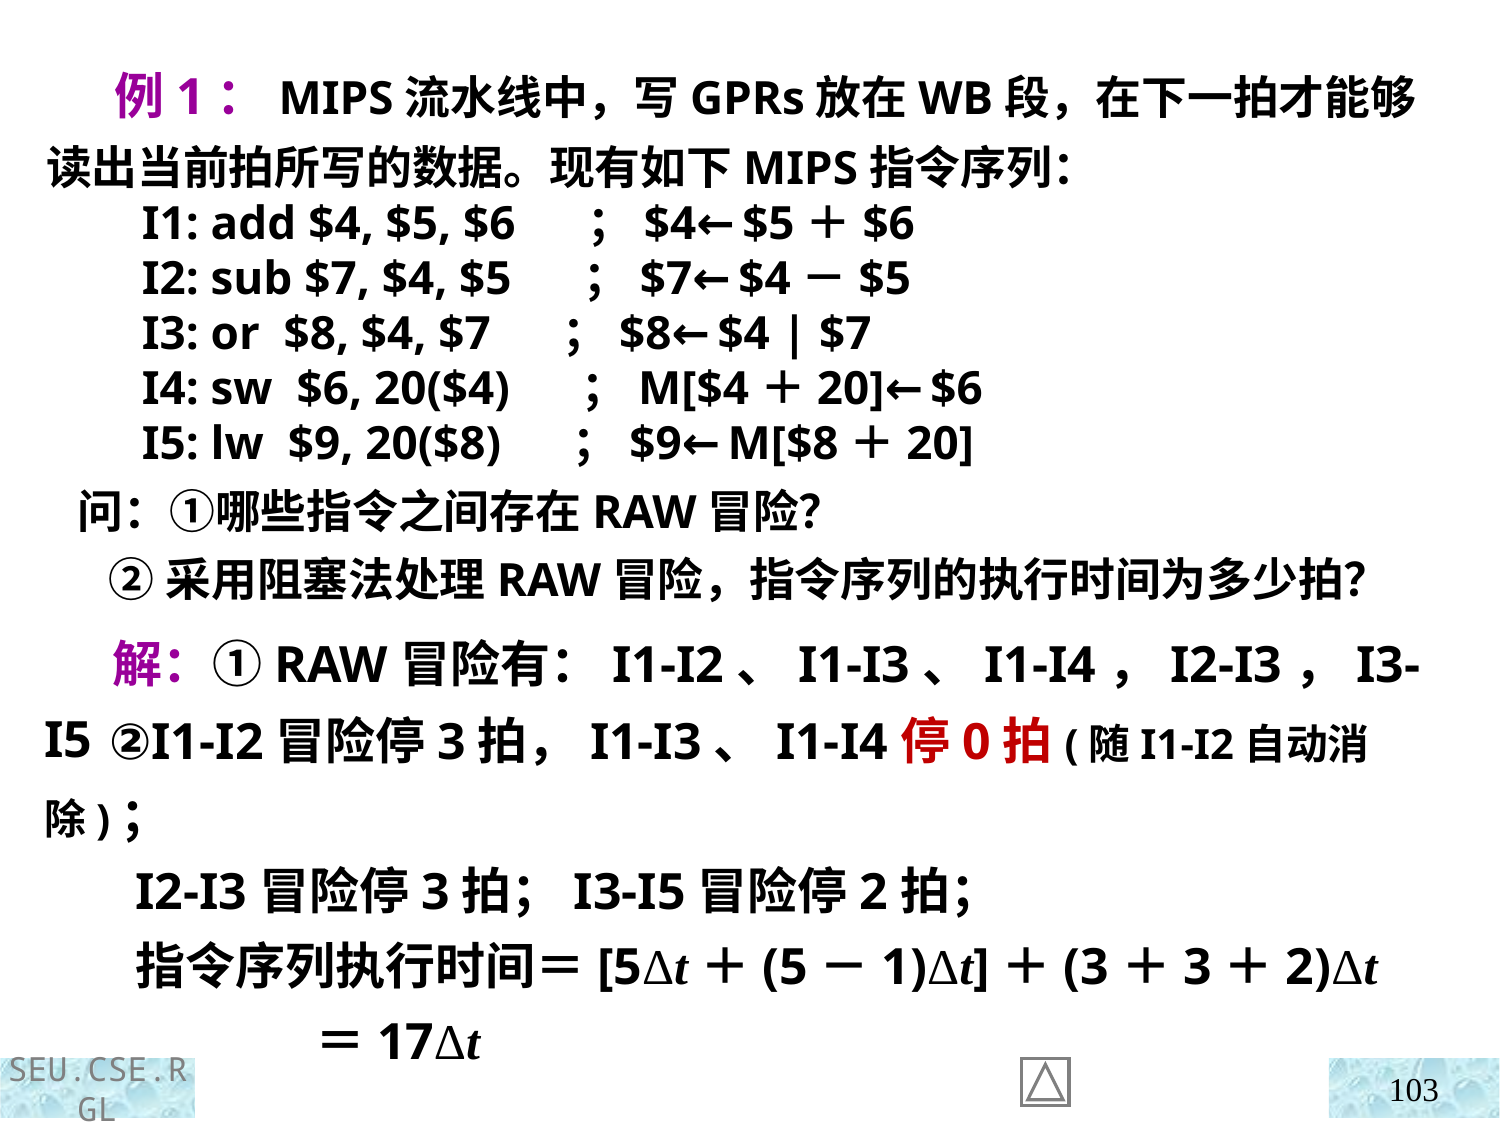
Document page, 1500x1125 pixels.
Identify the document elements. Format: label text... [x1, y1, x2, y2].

text_box 例1：MIPS流水线中，写GPRs放在WB段，在下一拍才能够读出当前拍所写的数据。现有如下MIPS指令序列： I1: add $4, $5, $6 ；$4←$5＋$6 I2: sub $7, $4, $5 ；$7←$4－$5 I3: or $8, $4, $7 ；$8←$4 | $7 I4: sw $6, 20($4) ；M[$4＋20]←$6 I5: lw $9, 20($8) ；$9←M[$8＋20] 问：①哪些指令之间存在RAW冒险？ ②采用阻塞法处理RAW冒险，指令序列的执行时间为多少拍？ [31, 42, 1471, 614]
slide_number 103 [1328, 1058, 1500, 1118]
text_box ②I1-I2冒险停3拍，I1-I3、I1-I4停0拍(随I1-I2自动消除)； I2-I3冒险停3拍；I3-I5冒险停2拍； 指令序列执行时间＝[5Δt＋(5－1)Δt]＋(3＋3＋2)Δt ＝17Δt [29, 687, 1483, 1078]
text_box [0, 1058, 195, 1118]
text_box 解：①RAW冒险有：I1-I2、I1-I3、I1-I4，I2-I3，I3-I5 [29, 609, 1469, 687]
text_box [1021, 1058, 1069, 1106]
